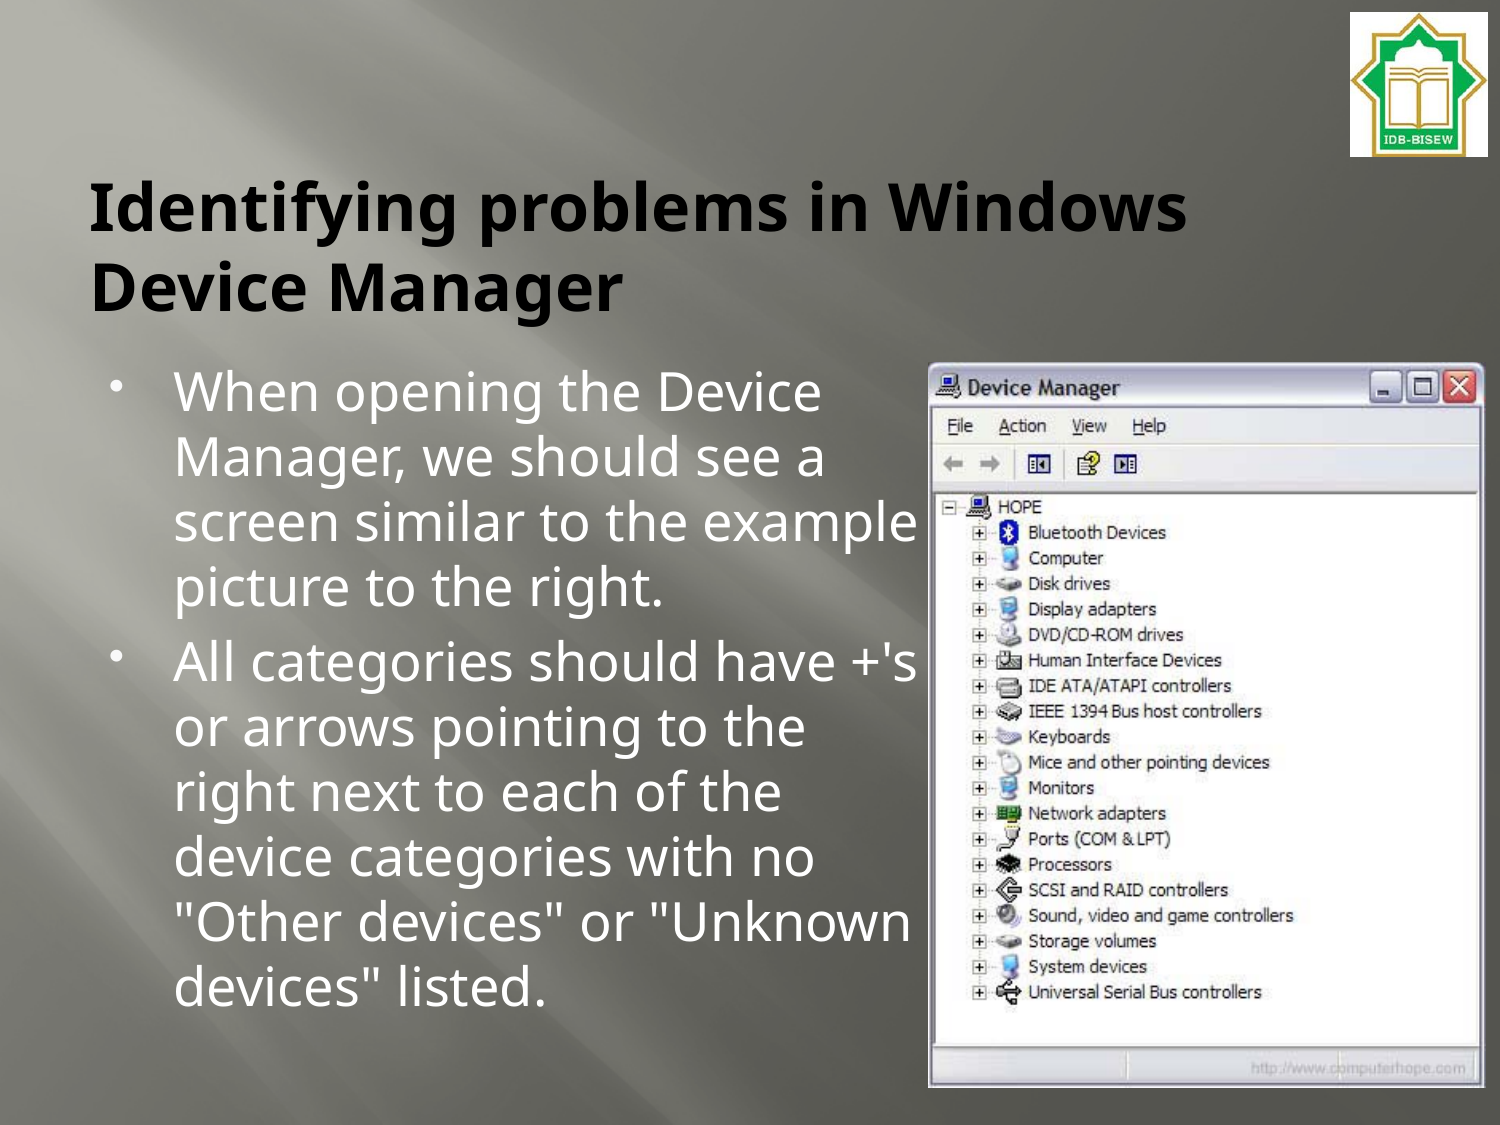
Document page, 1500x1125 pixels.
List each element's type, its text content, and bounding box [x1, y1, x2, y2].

picture [1350, 12, 1488, 157]
picture [927, 362, 1486, 1088]
list When opening the Device Manager, we should see a screen similar to the example picture to the right. All categories should have +'s or arrows pointing to the right next to each of the device categories with no "Other devices" or "Unknown devices" listed. [75, 350, 938, 1035]
title Identifying problems in Windows Device Manager [75, 157, 1425, 362]
